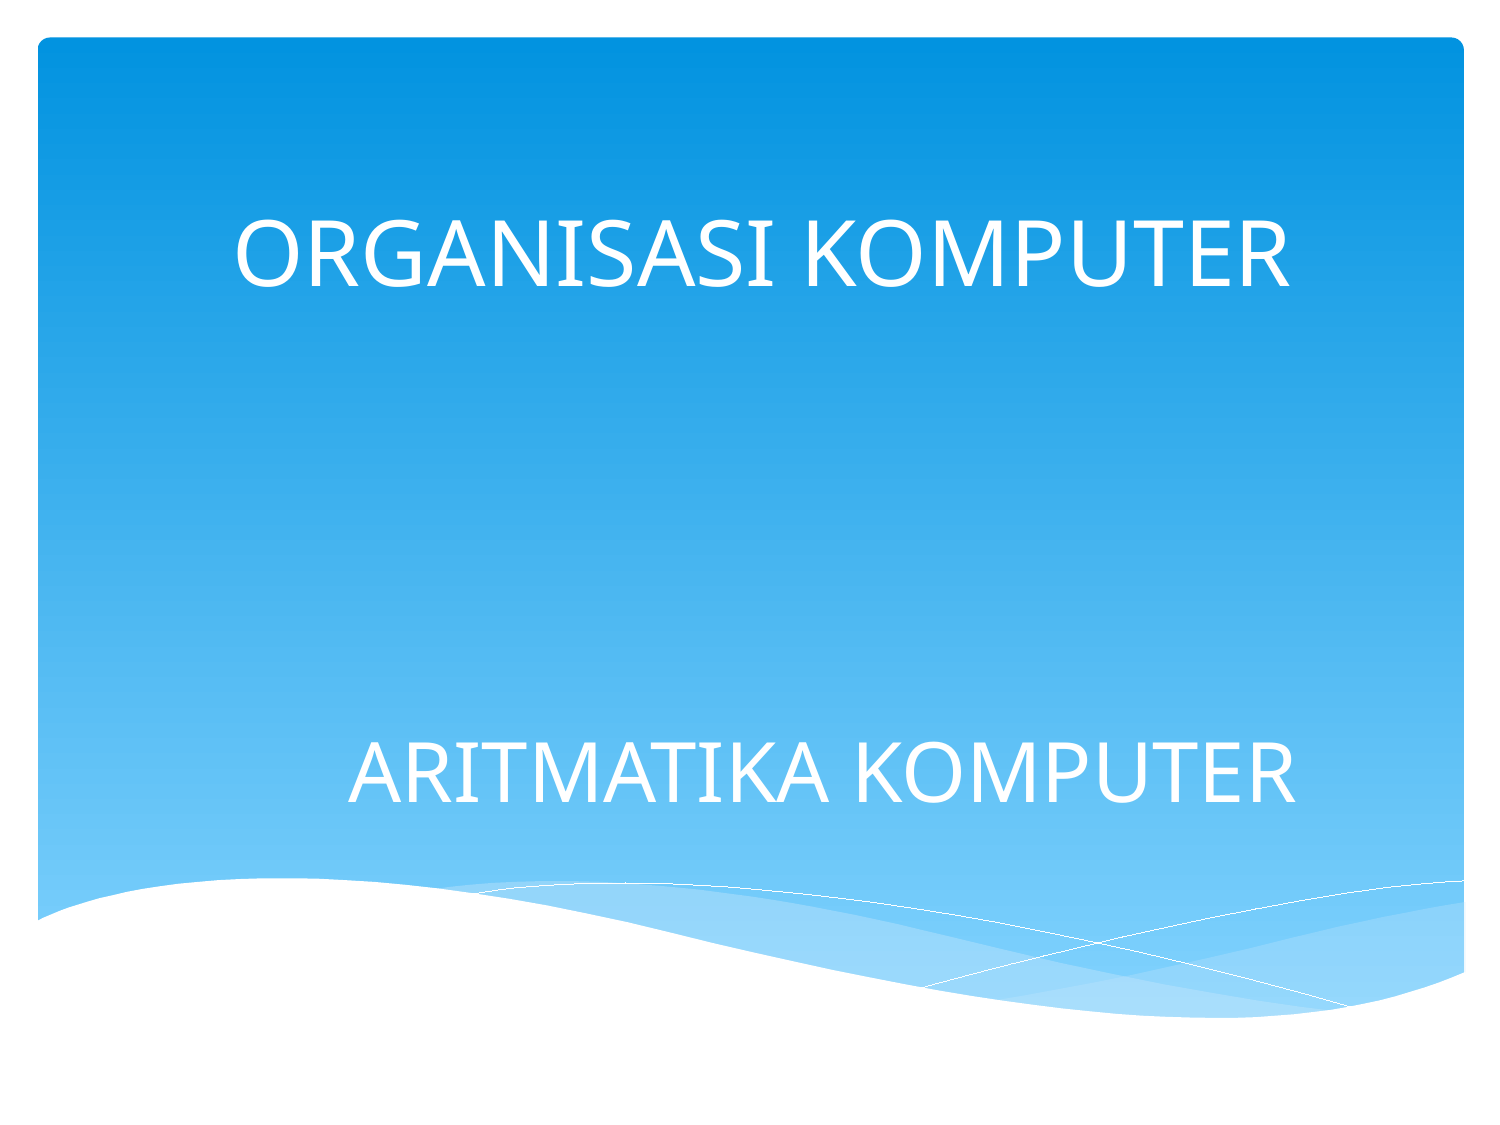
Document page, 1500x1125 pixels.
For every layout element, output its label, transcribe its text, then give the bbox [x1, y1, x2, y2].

subtitle ARITMATIKA KOMPUTER [174, 425, 1313, 900]
title ORGANISASI KOMPUTER [125, 137, 1400, 313]
